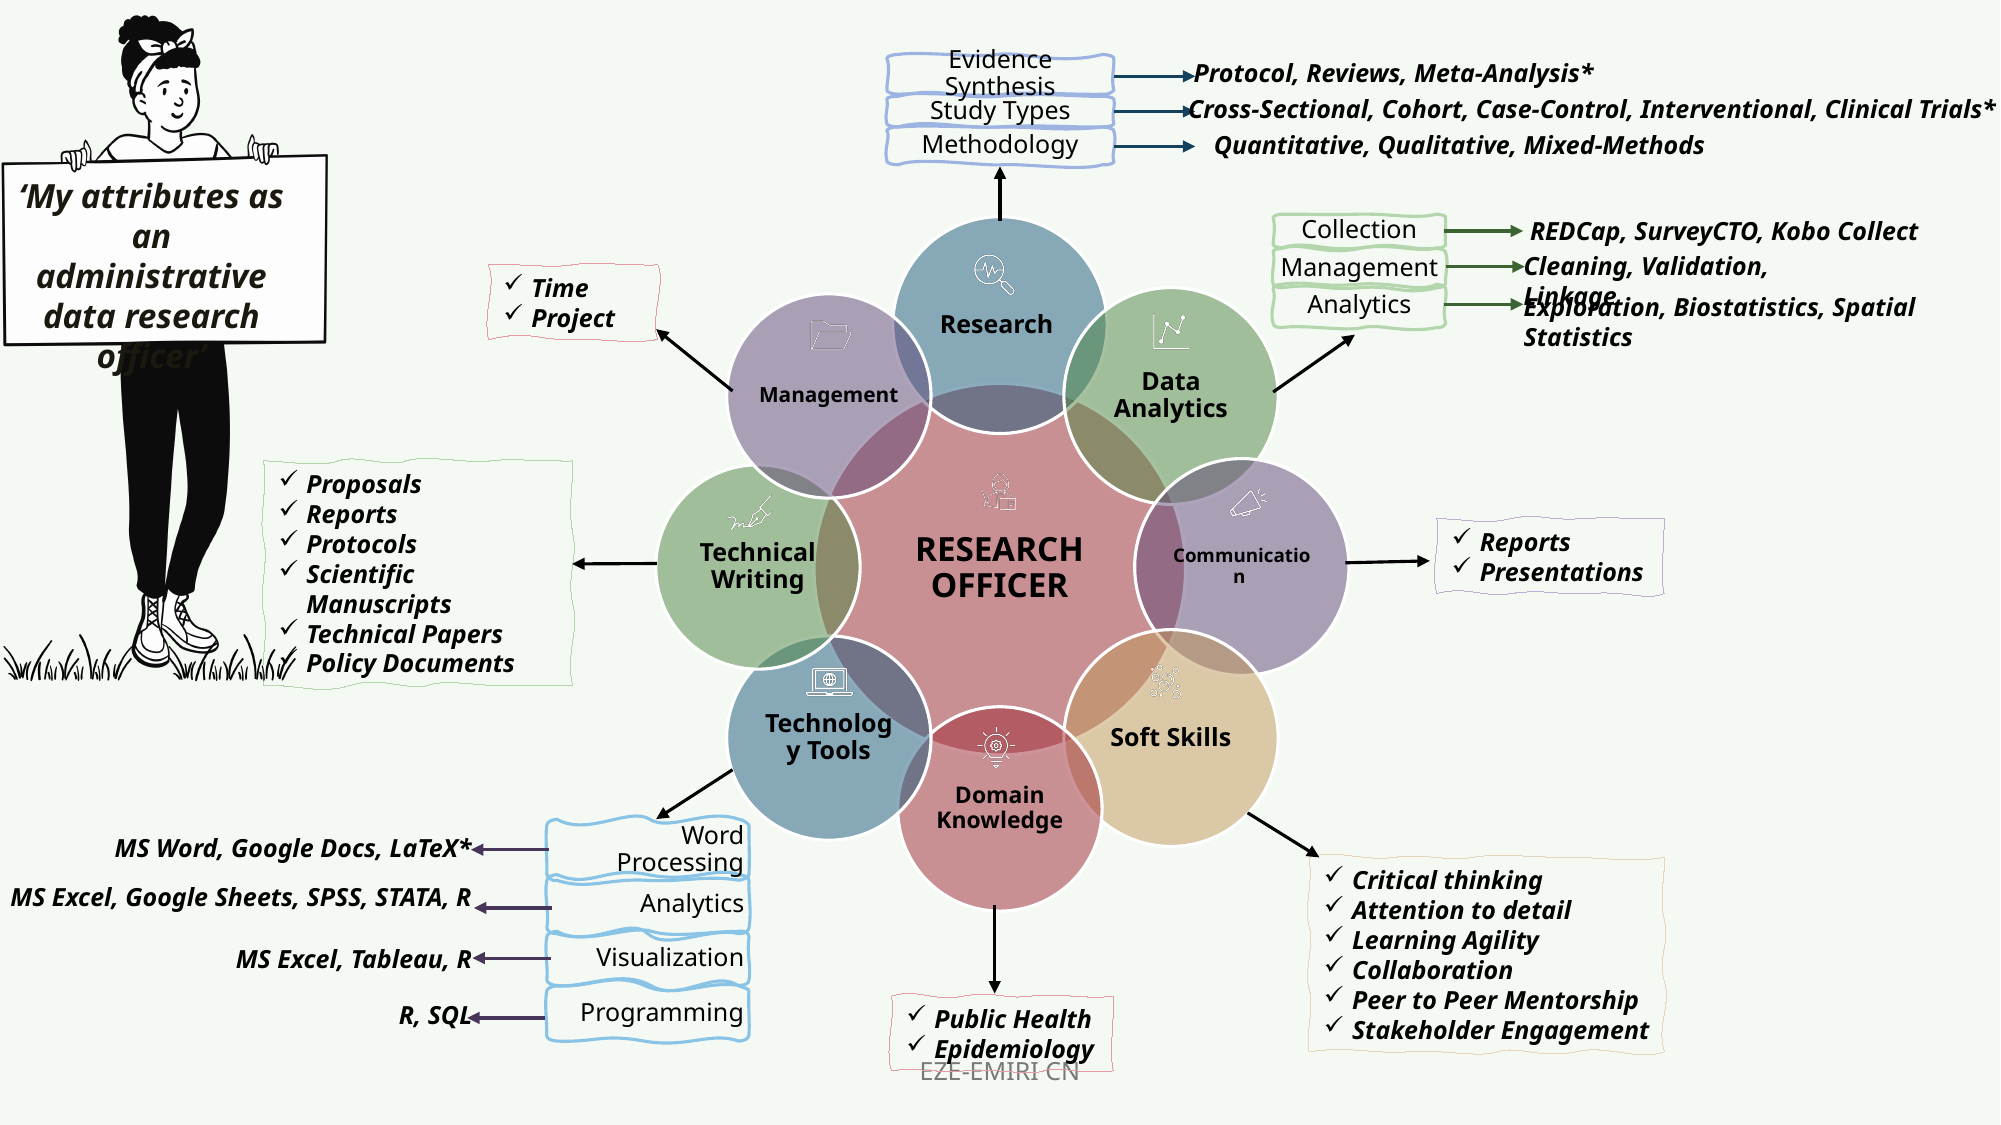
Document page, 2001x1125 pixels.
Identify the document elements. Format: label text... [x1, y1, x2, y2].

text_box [886, 49, 2000, 168]
text_box Time Project [486, 264, 497, 340]
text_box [655, 769, 734, 820]
picture [804, 657, 854, 707]
picture [969, 249, 1020, 300]
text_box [1247, 812, 1320, 858]
text_box Proposals Reports Protocols Scientific Manuscripts Technical Papers Policy Documents [305, 458, 497, 690]
footer EZE-EMIRI CN [662, 1042, 1338, 1103]
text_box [1272, 334, 1356, 393]
text_box Public Health Epidemiology [889, 993, 1114, 1042]
picture [1145, 305, 1196, 356]
text_box Critical thinking Attention to detail Learning Agility Collaboration Peer to Peer Mentorship Stakeholder Engagement [1307, 855, 1667, 1055]
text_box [655, 328, 734, 392]
picture [805, 310, 857, 361]
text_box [1272, 207, 2000, 361]
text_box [497, 228, 1508, 900]
text_box Reports Presentations [1508, 516, 1665, 597]
picture [1145, 660, 1187, 702]
picture [1223, 479, 1272, 528]
picture [974, 724, 1020, 771]
picture [726, 490, 772, 536]
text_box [1344, 560, 1431, 564]
picture [979, 469, 1022, 512]
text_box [0, 818, 750, 1042]
picture [0, 9, 333, 690]
